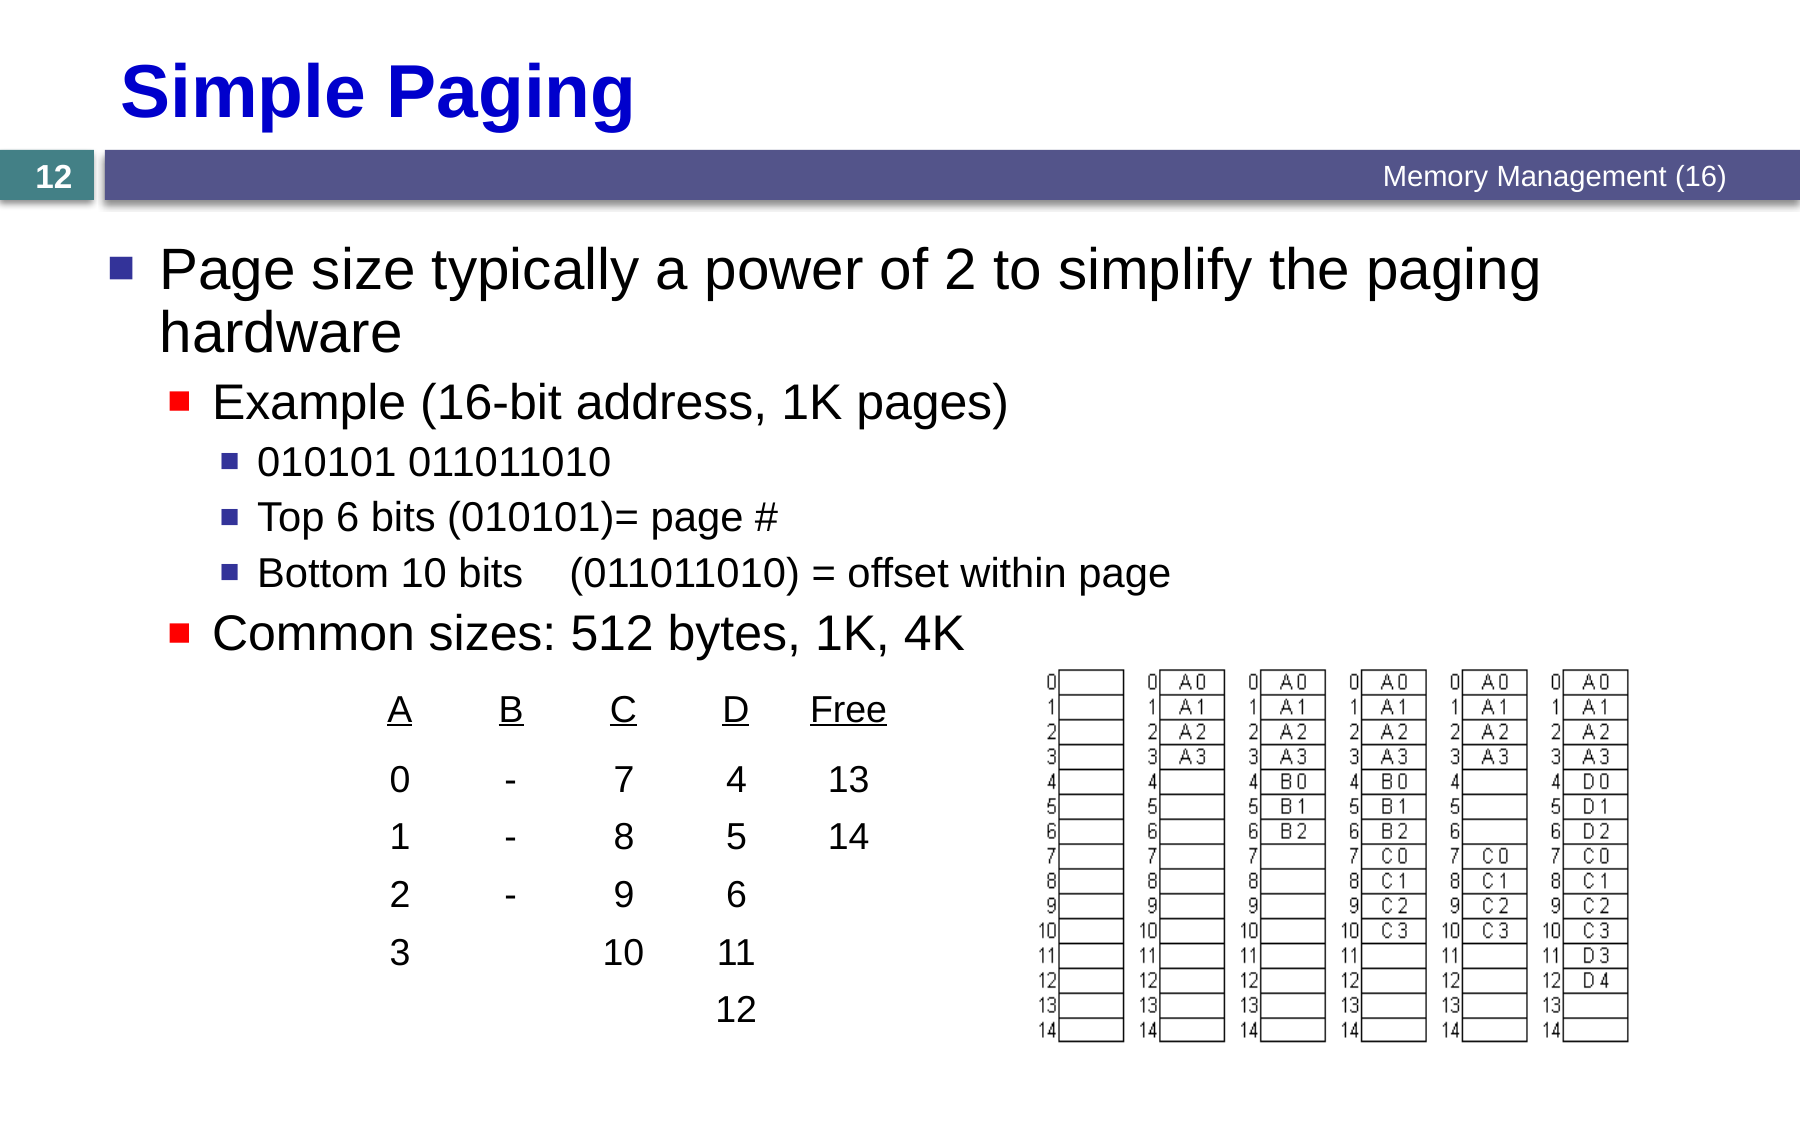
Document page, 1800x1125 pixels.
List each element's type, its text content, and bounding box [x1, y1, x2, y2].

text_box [386, 684, 888, 1031]
slide_number 12 [0, 152, 108, 198]
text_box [1037, 668, 1630, 1045]
list Page size typically a power of 2 to simplify the paging hardware Example (16-bit address, 1K pages) 010101 011011010 Top 6 bits (010101)= page # Bottom 10 bits (011011010) = offset within page Common sizes: 512 bytes, 1K, 4K [91, 230, 1592, 677]
title Simple Paging [105, 27, 1316, 149]
footer Memory Management (16) [675, 149, 1743, 202]
